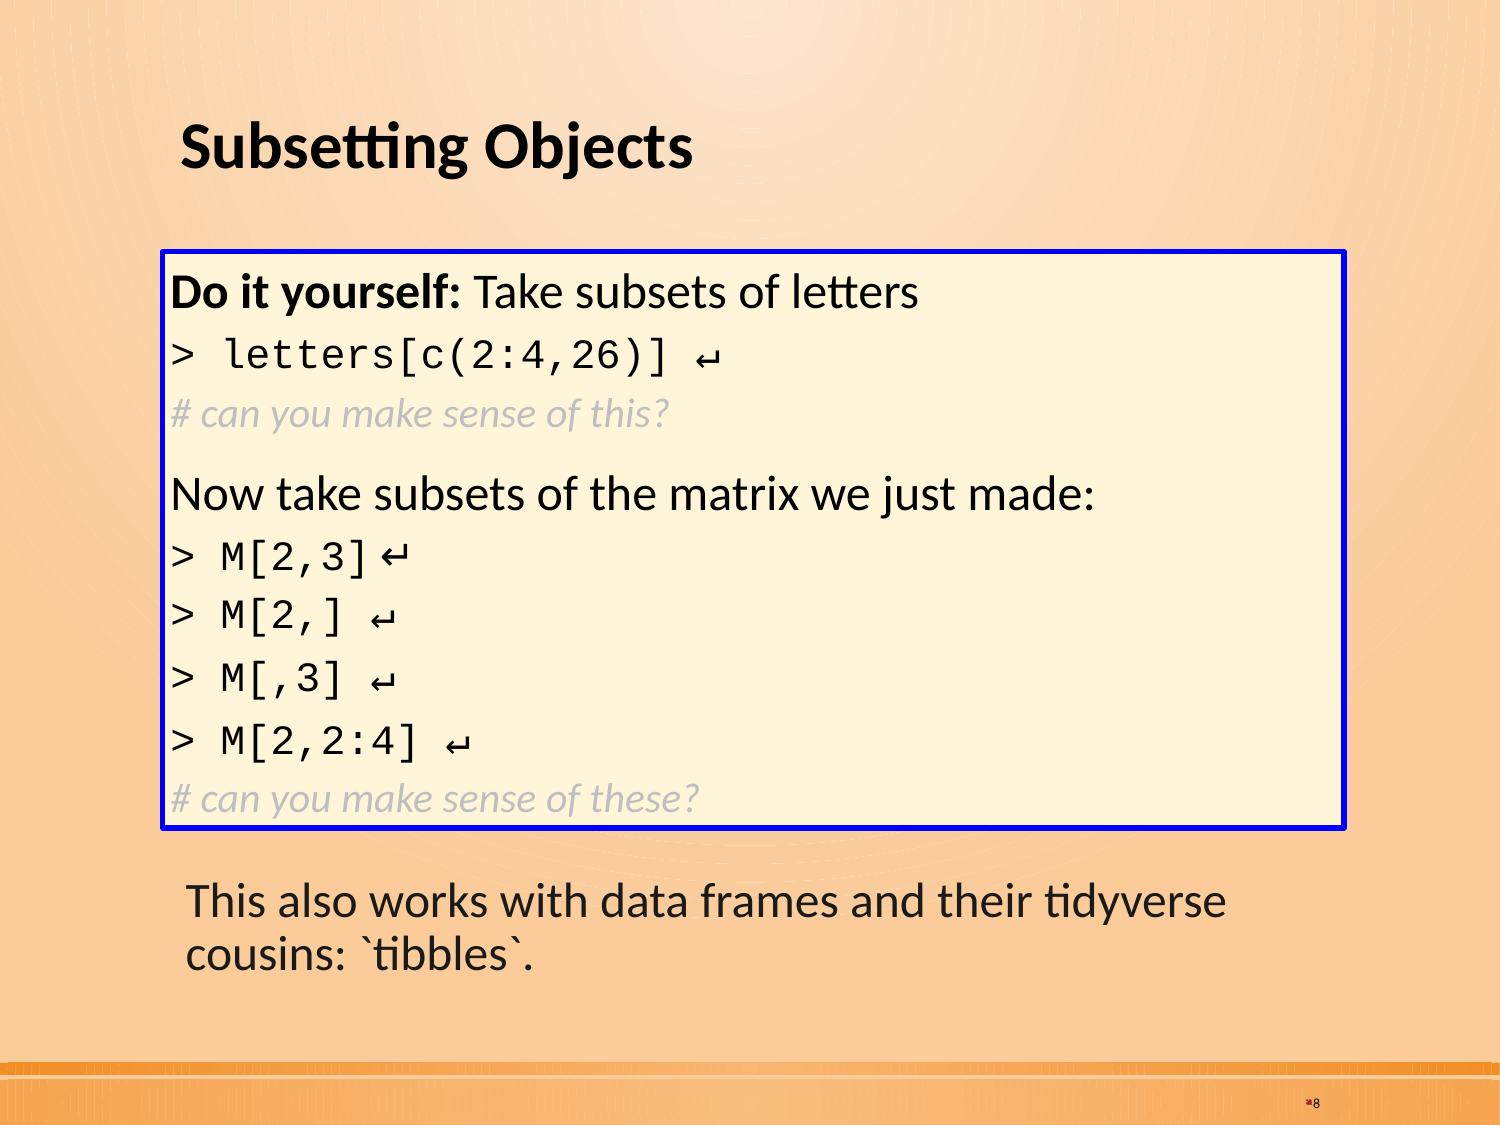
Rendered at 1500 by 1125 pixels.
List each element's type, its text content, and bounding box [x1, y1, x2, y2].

list This also works with data frames and their tidyverse cousins: `tibbles`. [165, 867, 1335, 990]
slide_number 8 [1256, 1083, 1336, 1122]
text_box Do it yourself: Take subsets of letters > letters[c(2:4,26)] ↵ # can you make sense of this? Now take subsets of the matrix we just made: > M[2,3] ↵ > M[2,] ↵ > M[,3] ↵ > M[2,2:4] ↵ # can you make sense of these? [162, 251, 1344, 829]
title Subsetting Objects [165, 76, 1335, 219]
